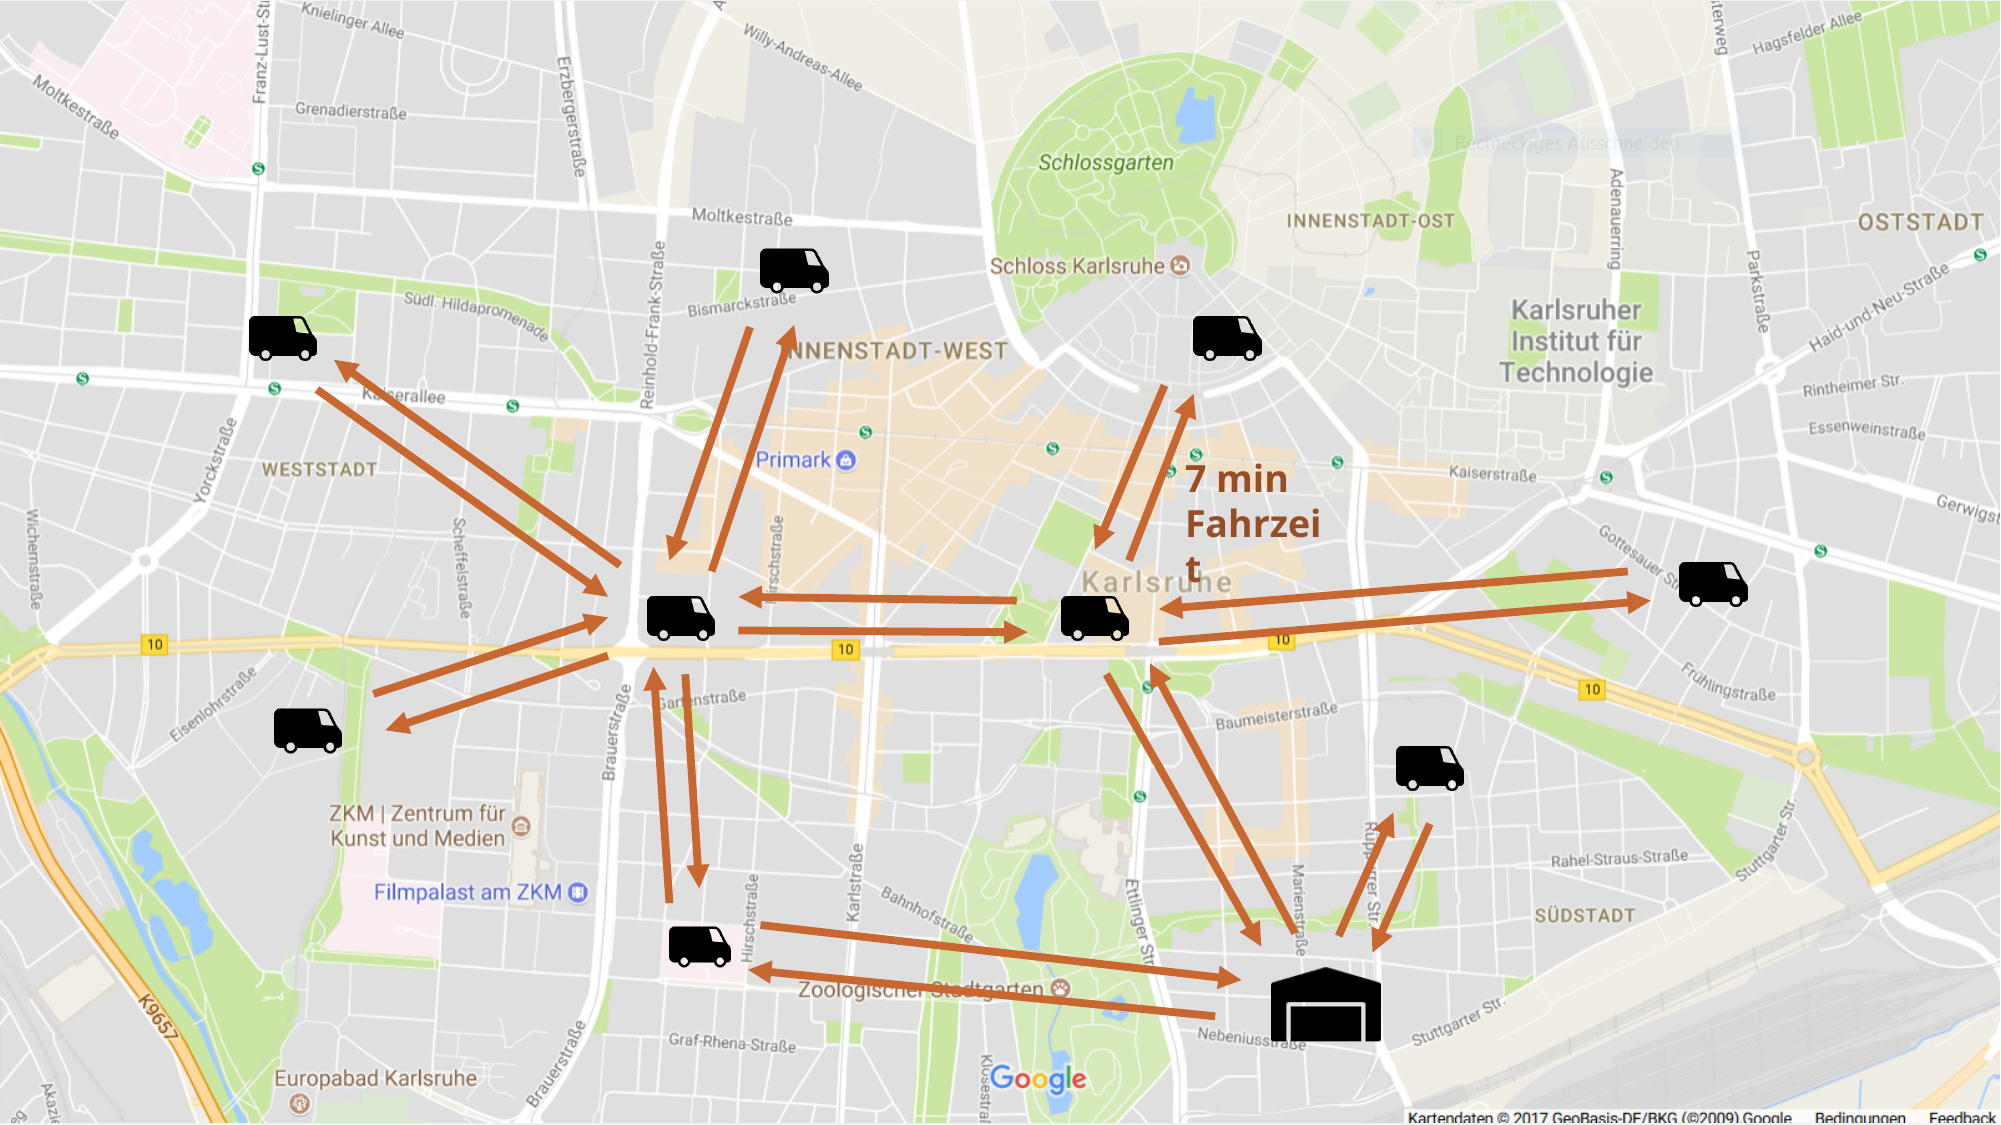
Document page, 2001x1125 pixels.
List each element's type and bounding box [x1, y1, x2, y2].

text_box [1149, 663, 1296, 934]
text_box [385, 694, 608, 731]
text_box [685, 674, 700, 889]
text_box [711, 325, 795, 572]
text_box [1372, 823, 1430, 953]
text_box [1158, 571, 1628, 610]
text_box [760, 924, 1242, 980]
text_box [1106, 674, 1262, 947]
text_box [316, 389, 608, 597]
text_box [1158, 600, 1651, 642]
text_box [669, 327, 751, 561]
text_box [738, 596, 1017, 601]
picture [0, 1, 2000, 1123]
text_box [653, 666, 670, 904]
text_box [1128, 393, 1194, 561]
text_box [748, 969, 1216, 1017]
text_box [1095, 385, 1165, 550]
text_box [373, 617, 608, 694]
text_box [1338, 812, 1394, 936]
text_box [334, 359, 620, 566]
